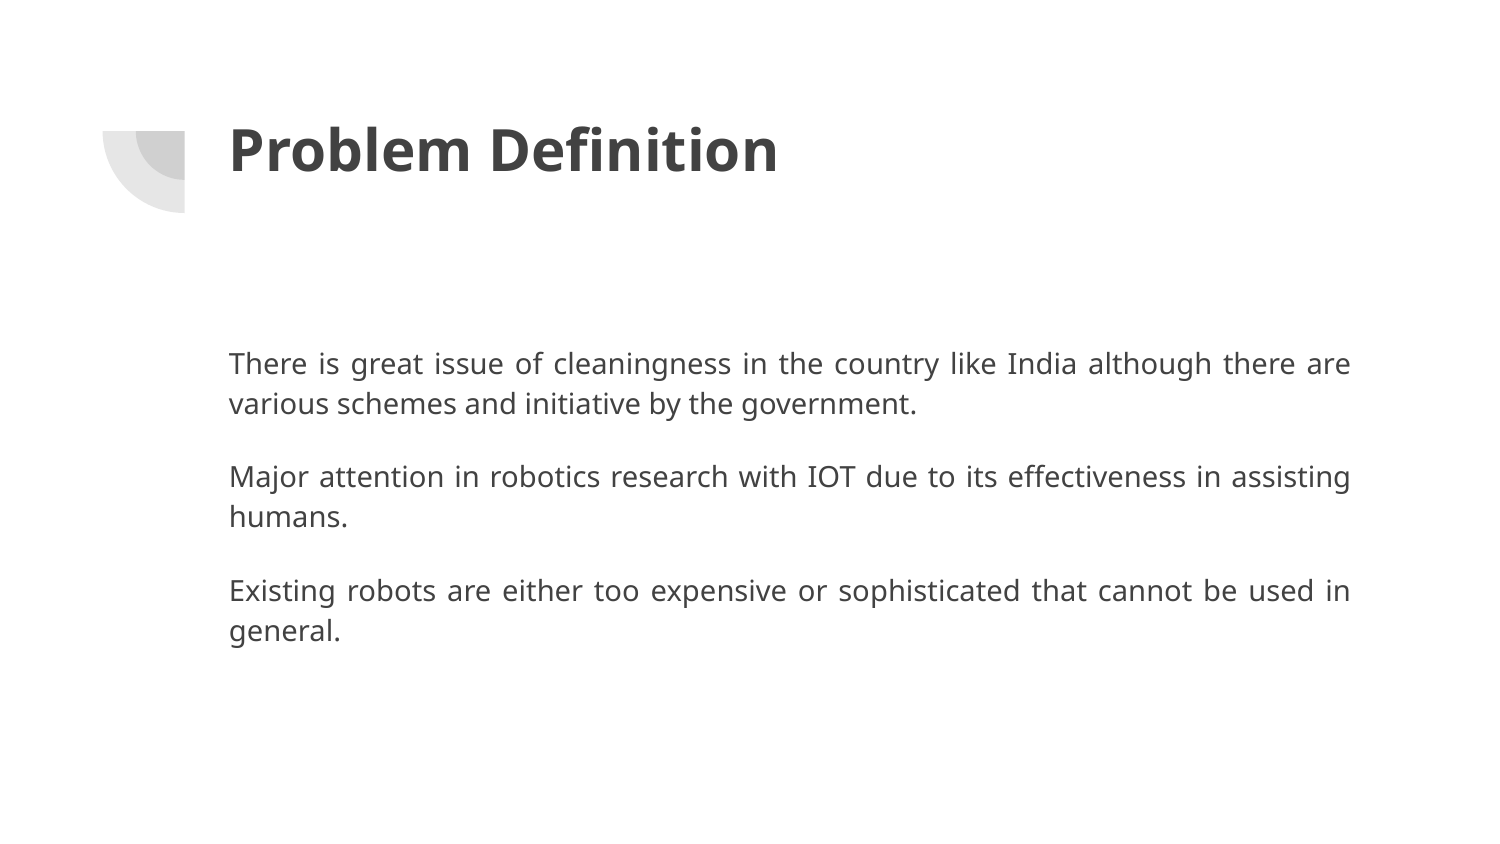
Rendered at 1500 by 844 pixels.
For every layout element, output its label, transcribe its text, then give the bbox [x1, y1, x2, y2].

title Problem Definition [213, 98, 1368, 263]
list There is great issue of cleaningness in the country like India although there are various schemes and initiative by the government. Major attention in robotics research with IOT due to its effectiveness in assisting humans. Existing robots are either too expensive or sophisticated that cannot be used in general. [213, 324, 1368, 742]
